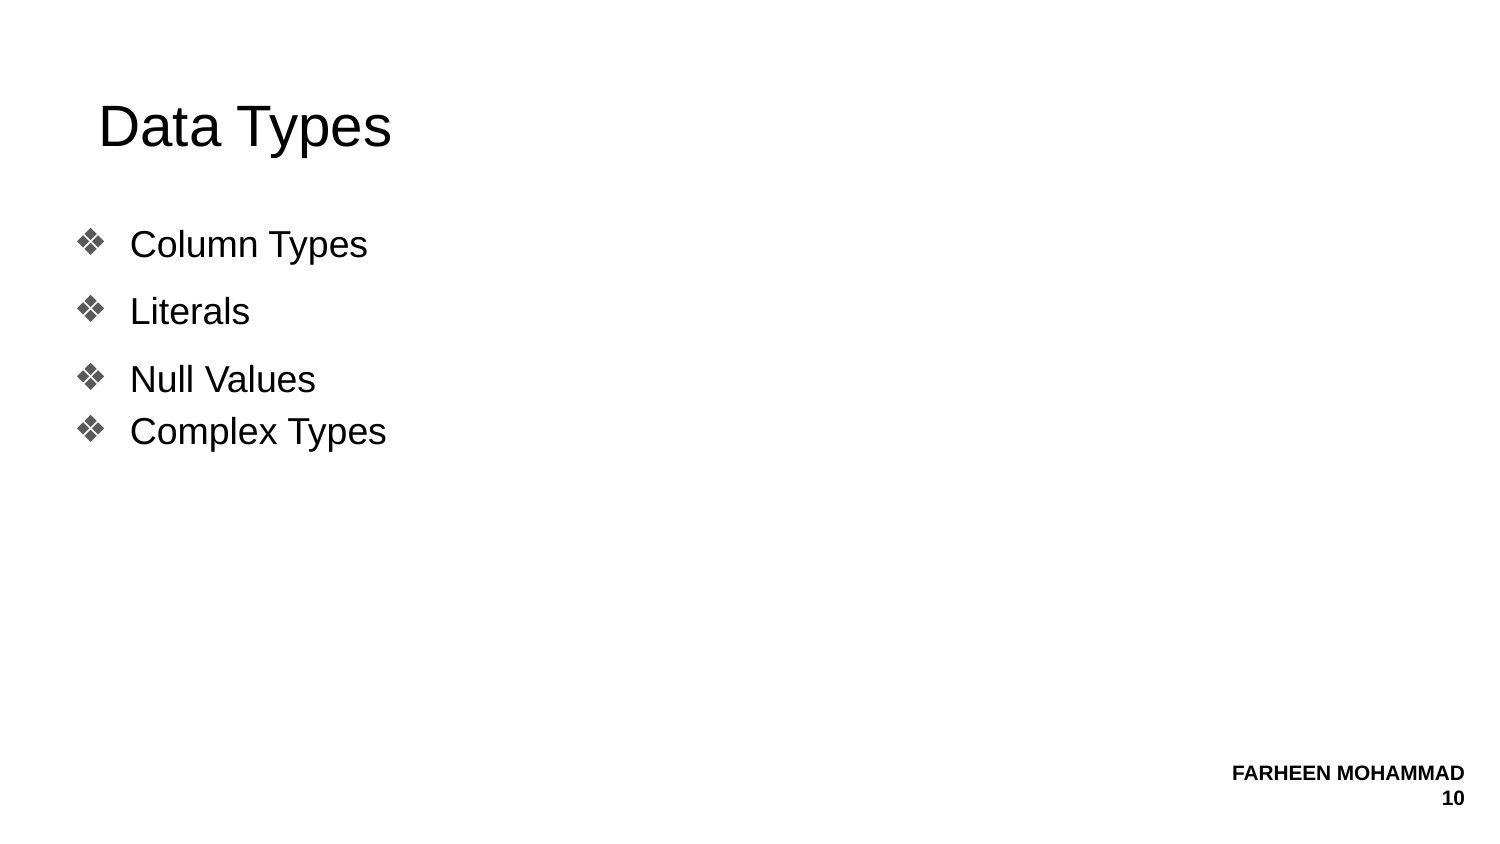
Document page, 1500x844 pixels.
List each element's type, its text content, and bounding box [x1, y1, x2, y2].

slide_number FARHEEN MOHAMMAD 10 [1148, 764, 1480, 830]
list Column Types Literals Null Values Complex Types [40, 182, 1369, 690]
title Data Types [51, 72, 1449, 167]
